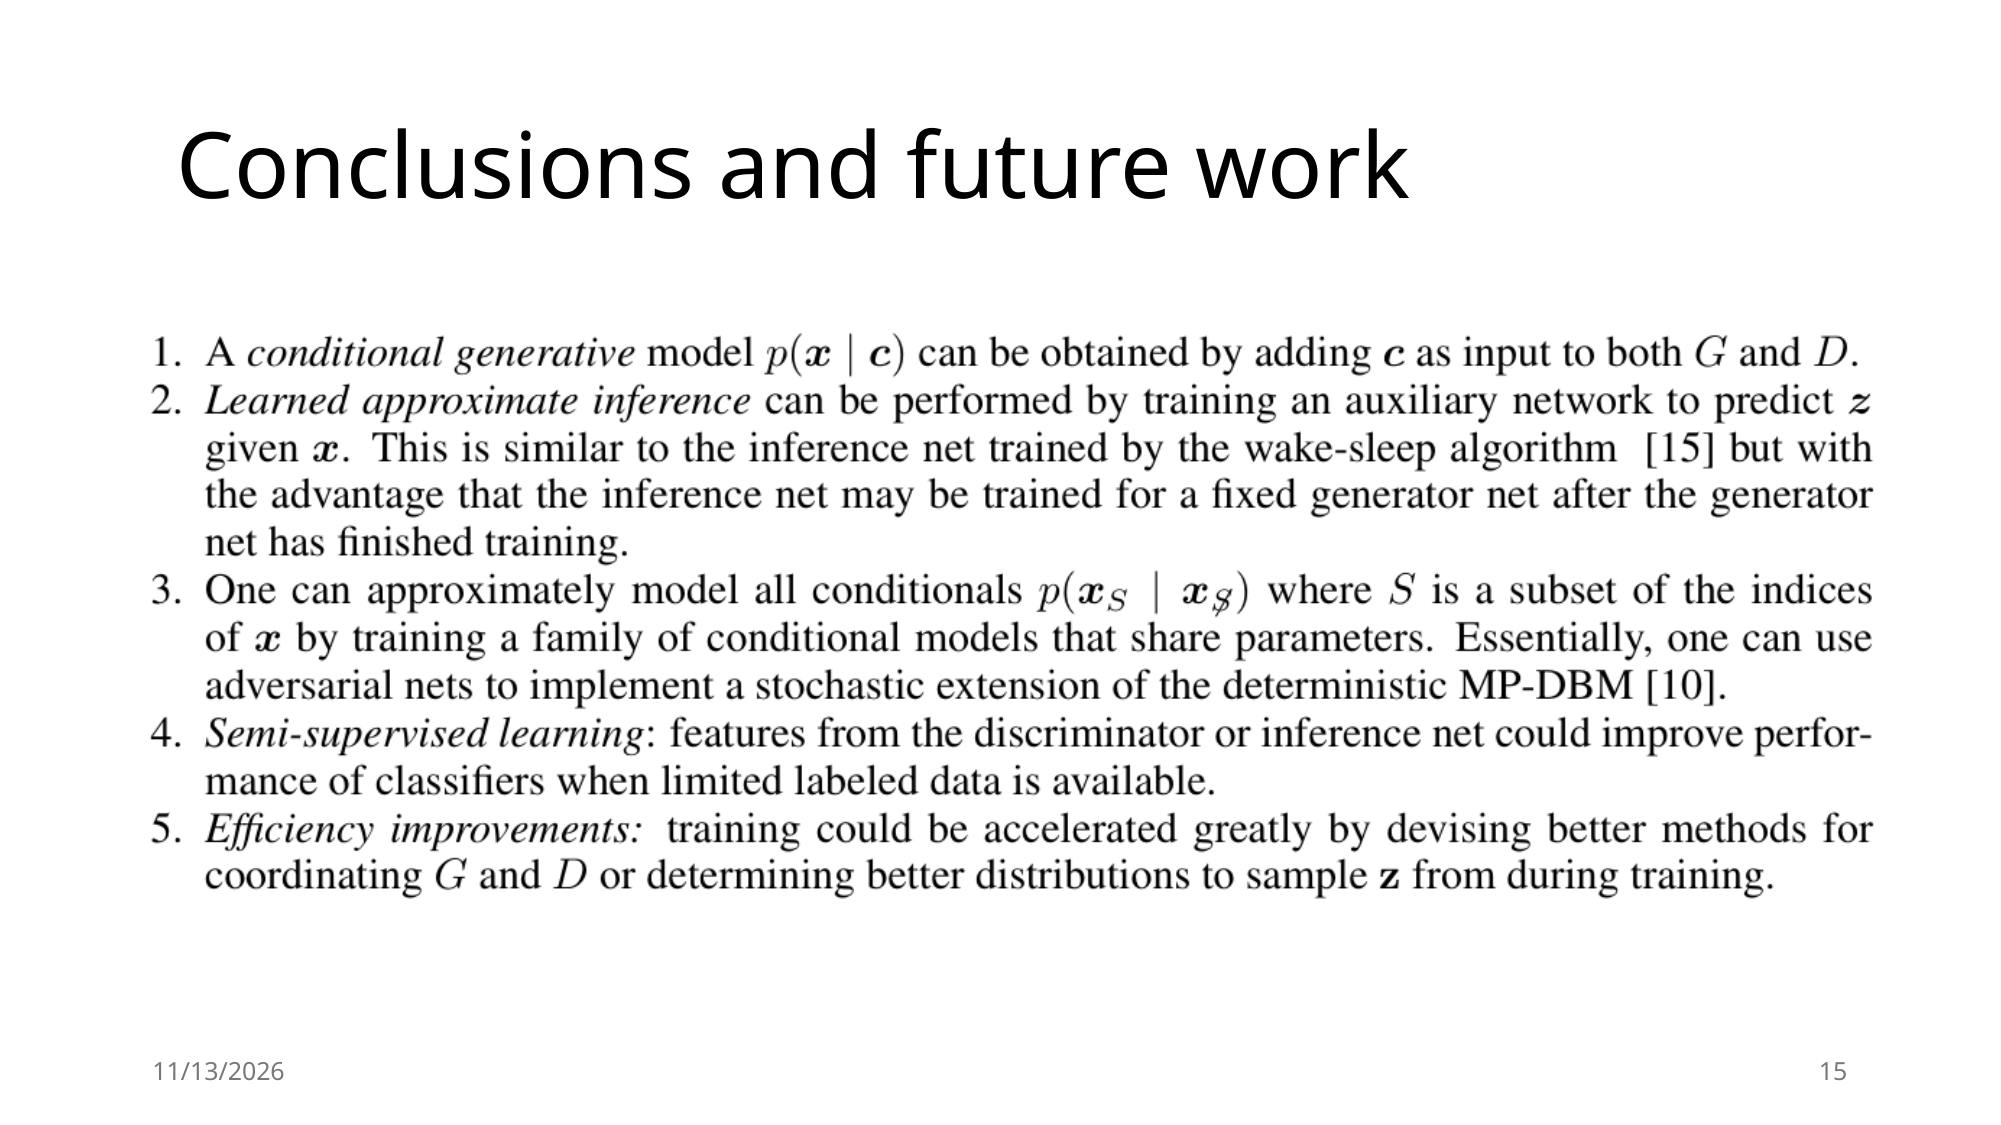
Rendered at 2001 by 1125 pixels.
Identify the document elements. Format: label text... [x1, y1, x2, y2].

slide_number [137, 1042, 588, 1103]
title Conclusions and future work [137, 59, 1863, 278]
slide_number 15 [1412, 1042, 1863, 1103]
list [136, 311, 1896, 907]
